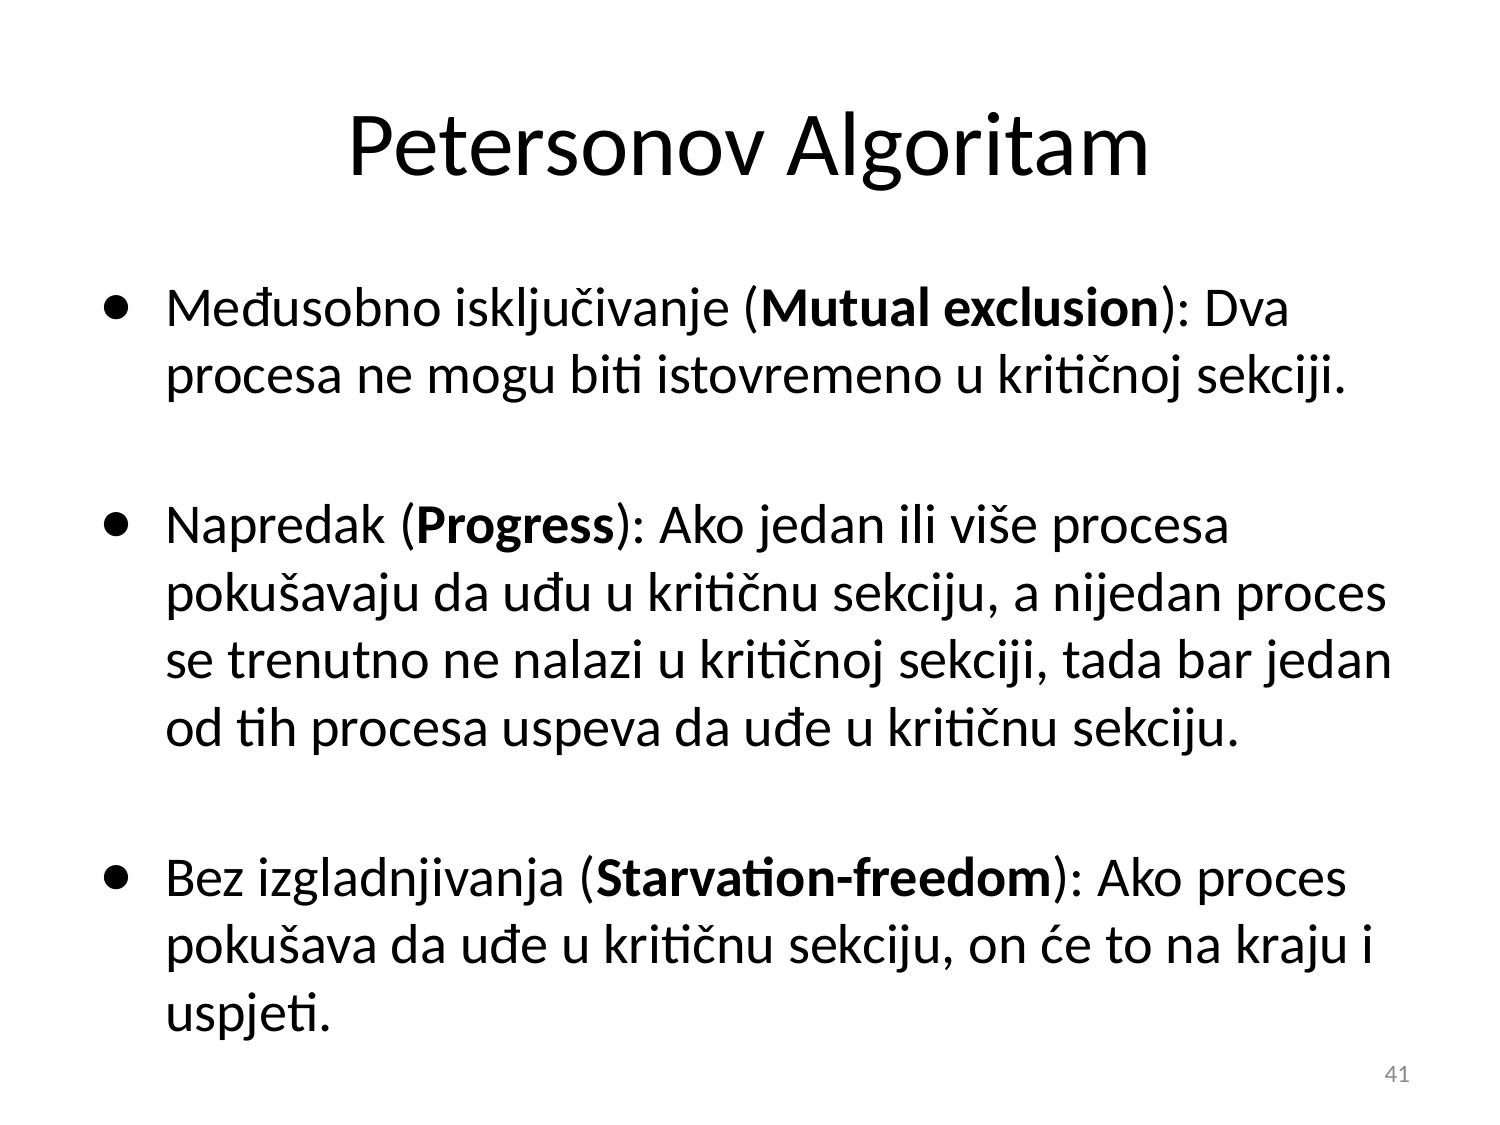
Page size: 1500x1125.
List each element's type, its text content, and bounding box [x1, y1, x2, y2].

list Međusobno isključivanje (Mutual exclusion): Dva procesa ne mogu biti istovremeno u kritičnoj sekciji. Napredak (Progress): Ako jedan ili više procesa pokušavaju da uđu u kritičnu sekciju, a nijedan proces se trenutno ne nalazi u kritičnoj sekciji, tada bar jedan od tih procesa uspeva da uđe u kritičnu sekciju. Bez izgladnjivanja (Starvation-freedom): Ako proces pokušava da uđe u kritičnu sekciju, on će to na kraju i uspjeti. [75, 262, 1425, 1005]
title Petersonov Algoritam [75, 45, 1425, 233]
slide_number ‹#› [1074, 1042, 1425, 1103]
